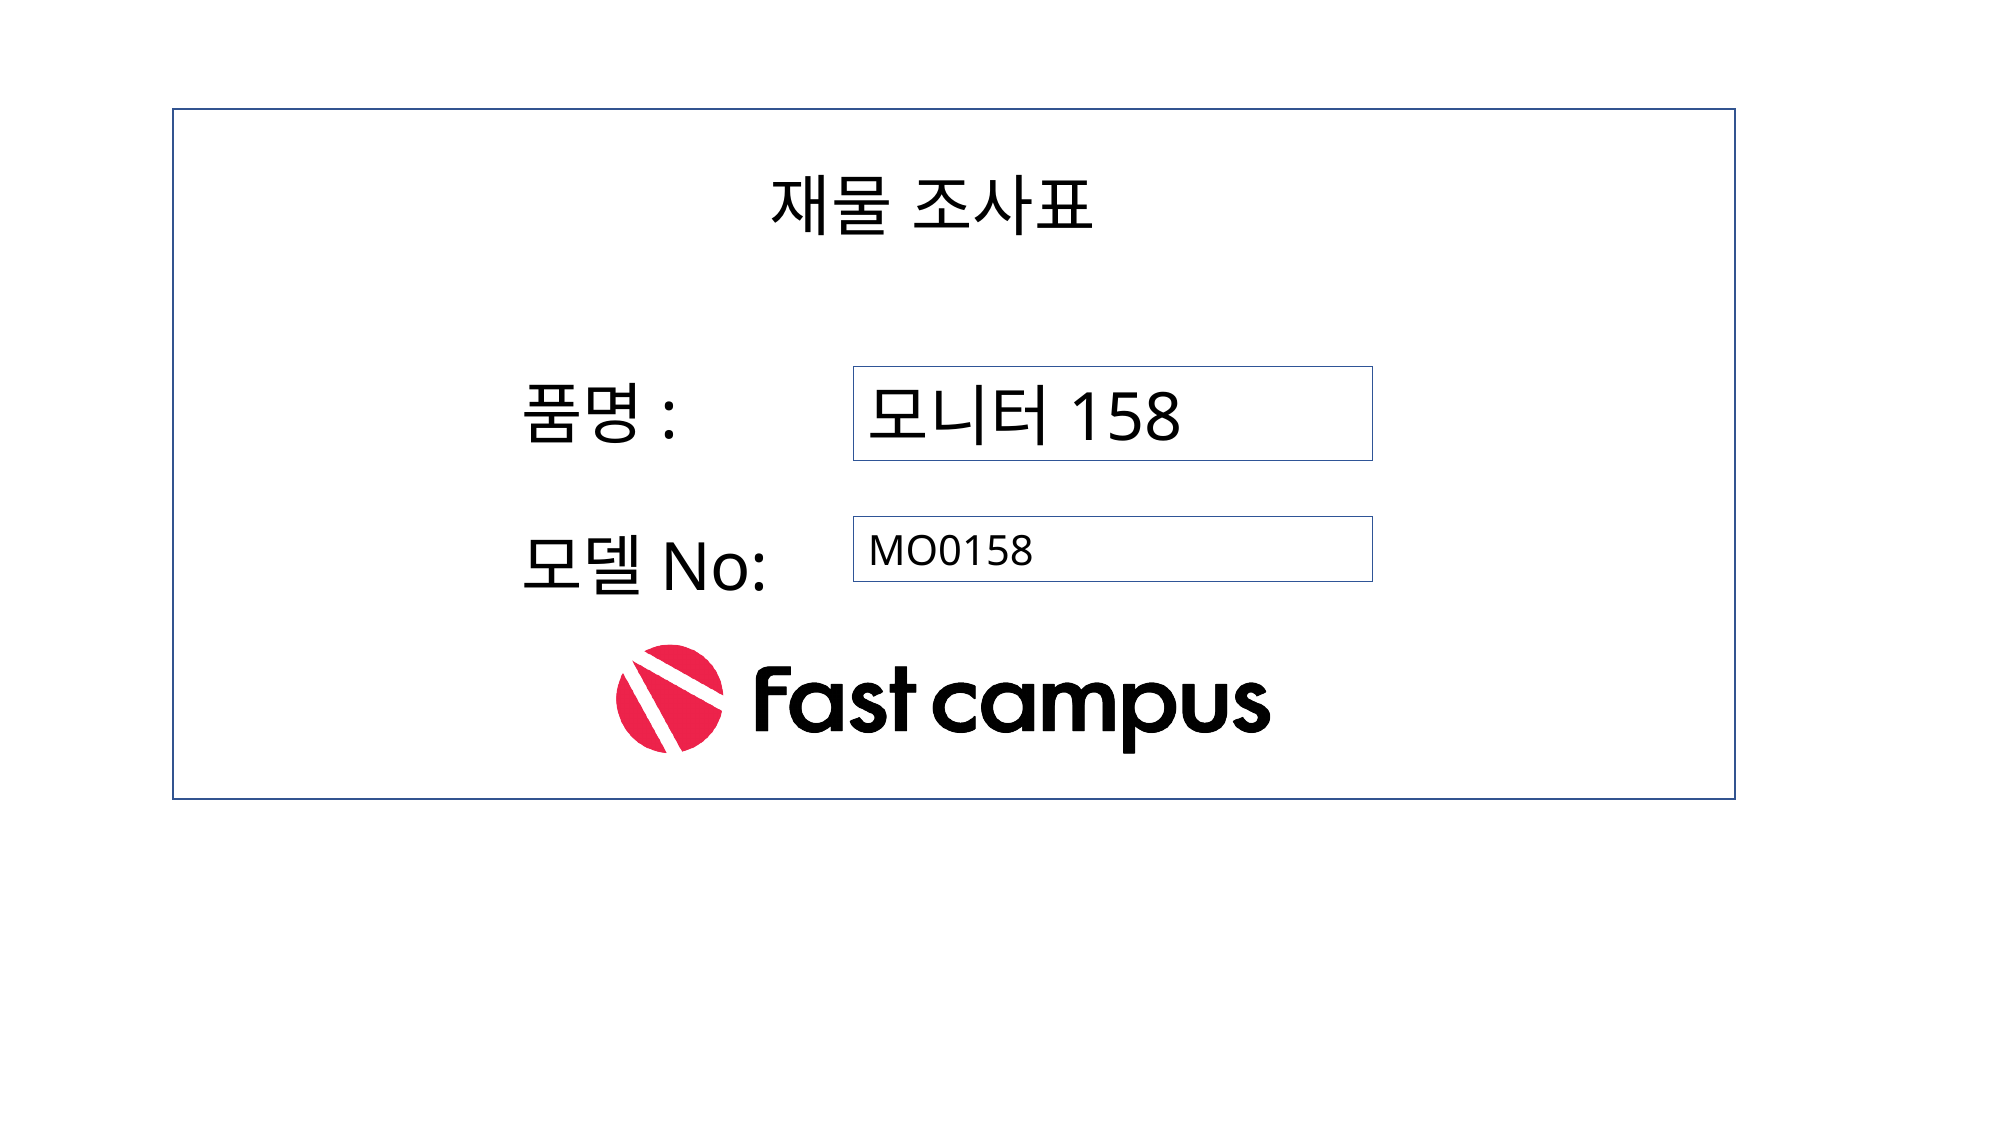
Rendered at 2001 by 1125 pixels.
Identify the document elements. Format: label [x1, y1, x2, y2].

text_box [172, 108, 1736, 800]
picture [607, 635, 1279, 763]
